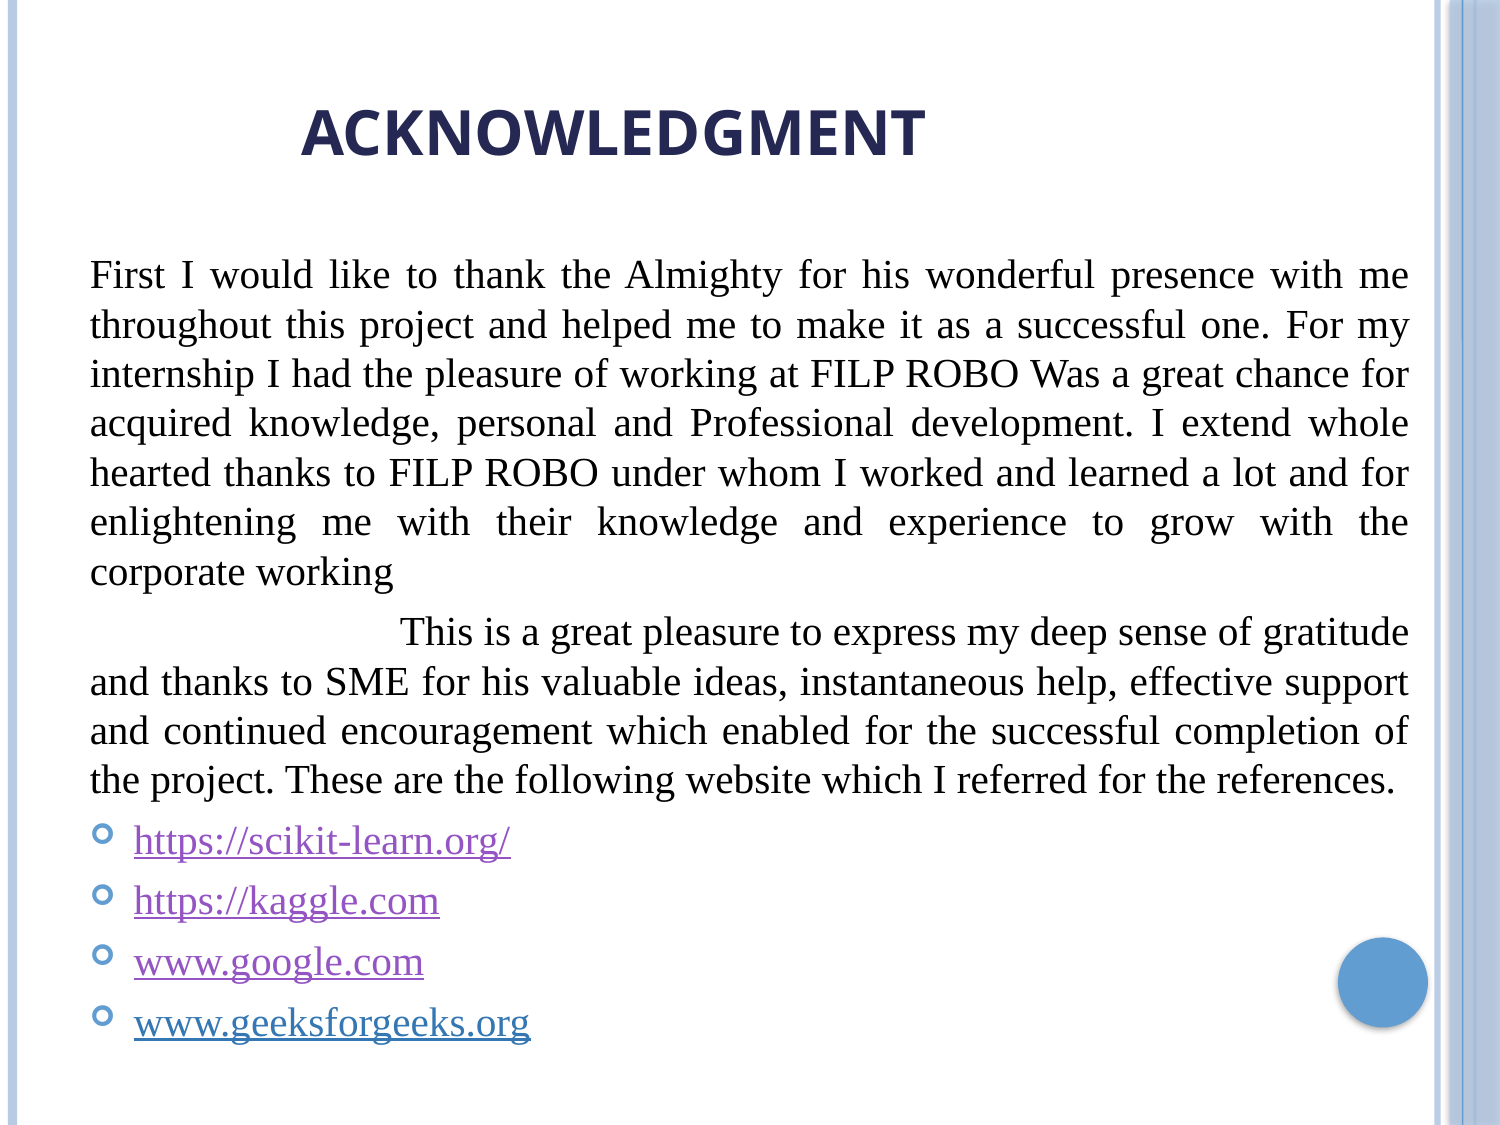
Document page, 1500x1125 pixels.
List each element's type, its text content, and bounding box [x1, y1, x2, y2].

title ACKNOWLEDGMENT [75, 62, 1300, 174]
list First I would like to thank the Almighty for his wonderful presence with me throughout this project and helped me to make it as a successful one. For my internship I had the pleasure of working at FILP ROBO Was a great chance for acquired knowledge, personal and Professional development. I extend whole hearted thanks to FILP ROBO under whom I worked and learned a lot and for enlightening me with their knowledge and experience to grow with the corporate working This is a great pleasure to express my deep sense of gratitude and thanks to SME for his valuable ideas, instantaneous help, effective support and continued encouragement which enabled for the successful completion of the project. These are the following website which I referred for the references. https://scikit-learn.org/ https://kaggle.com www.google.com www.geeksforgeeks.org [75, 174, 1425, 1100]
